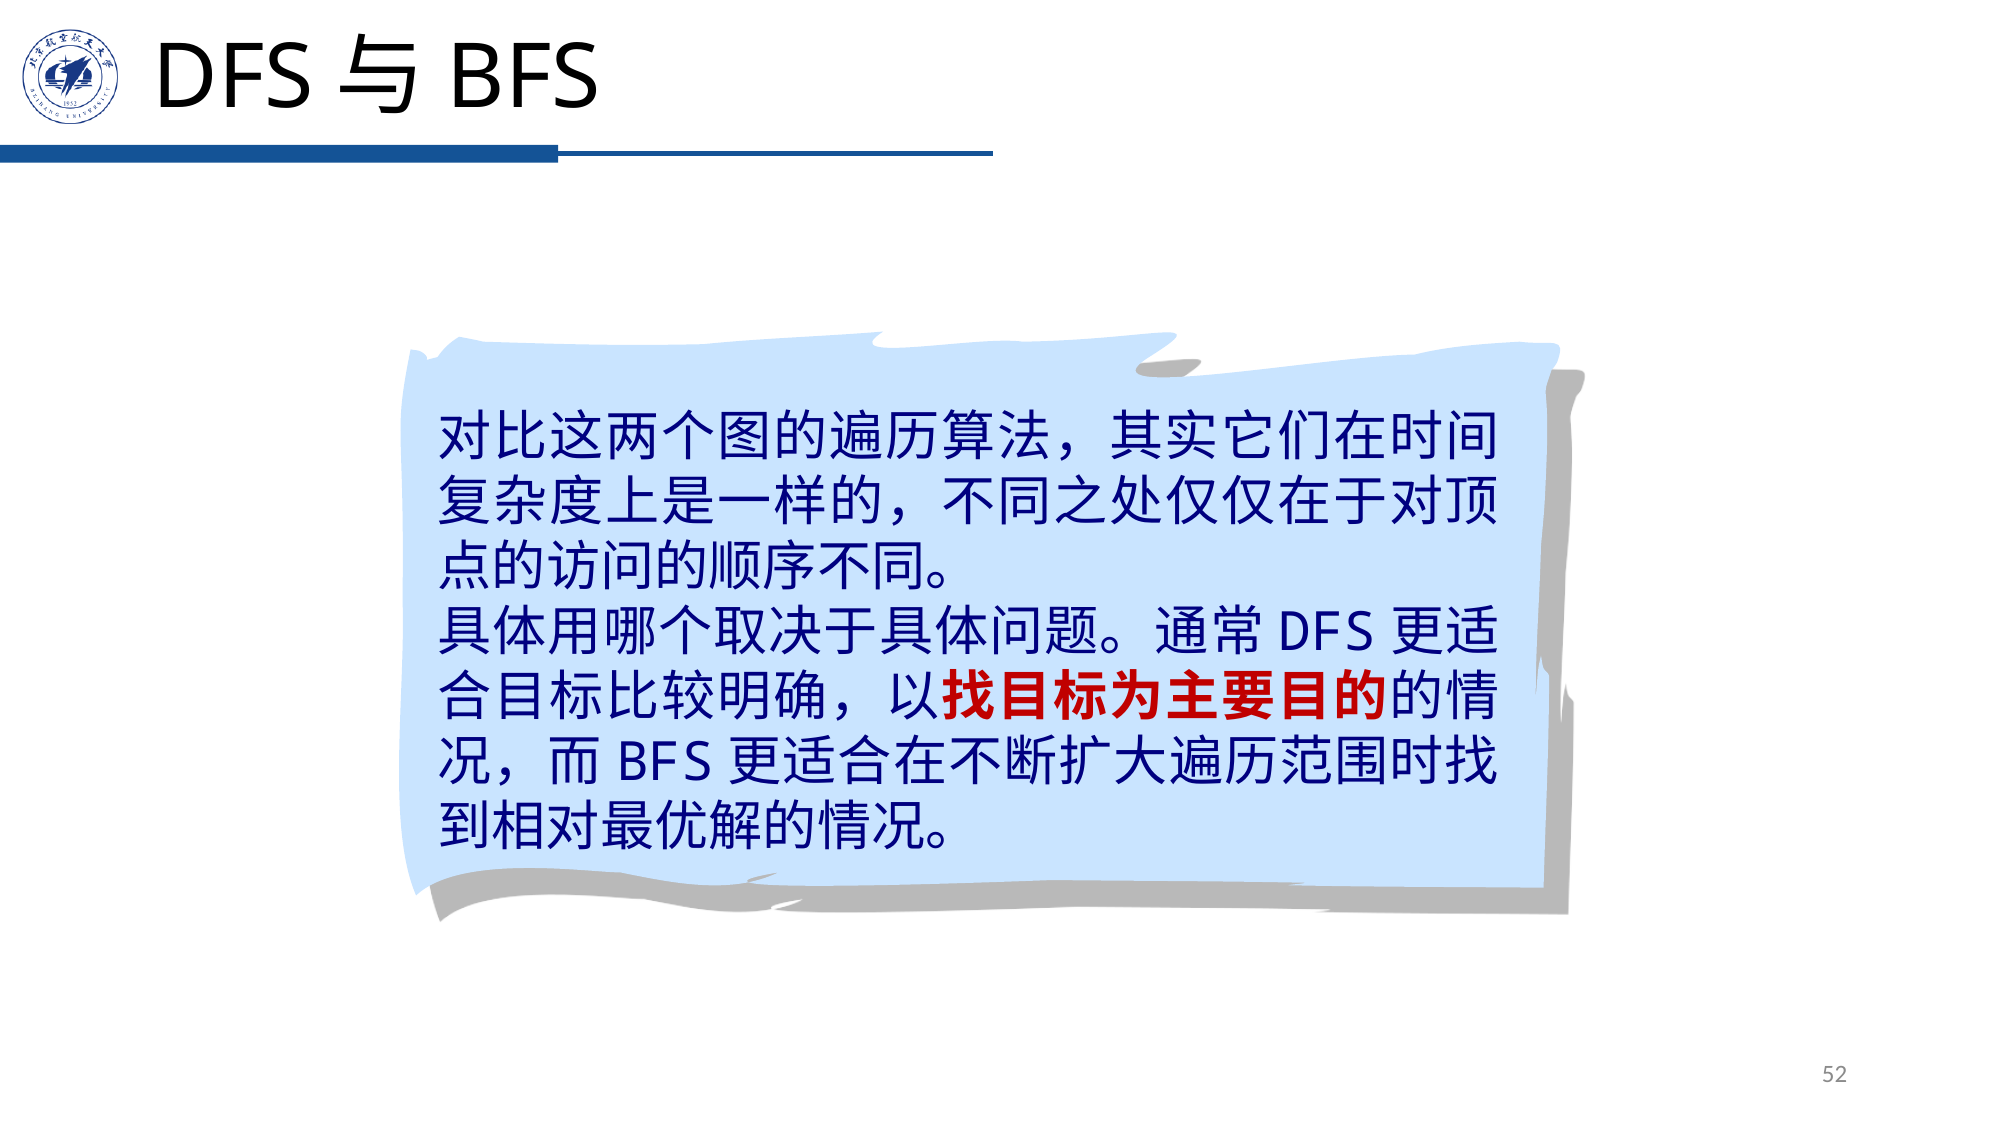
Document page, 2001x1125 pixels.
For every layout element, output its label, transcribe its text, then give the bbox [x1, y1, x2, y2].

picture [16, 23, 124, 130]
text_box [385, 314, 1567, 897]
title DFS与BFS [137, 22, 1863, 136]
slide_number 52 [1412, 1042, 1863, 1103]
